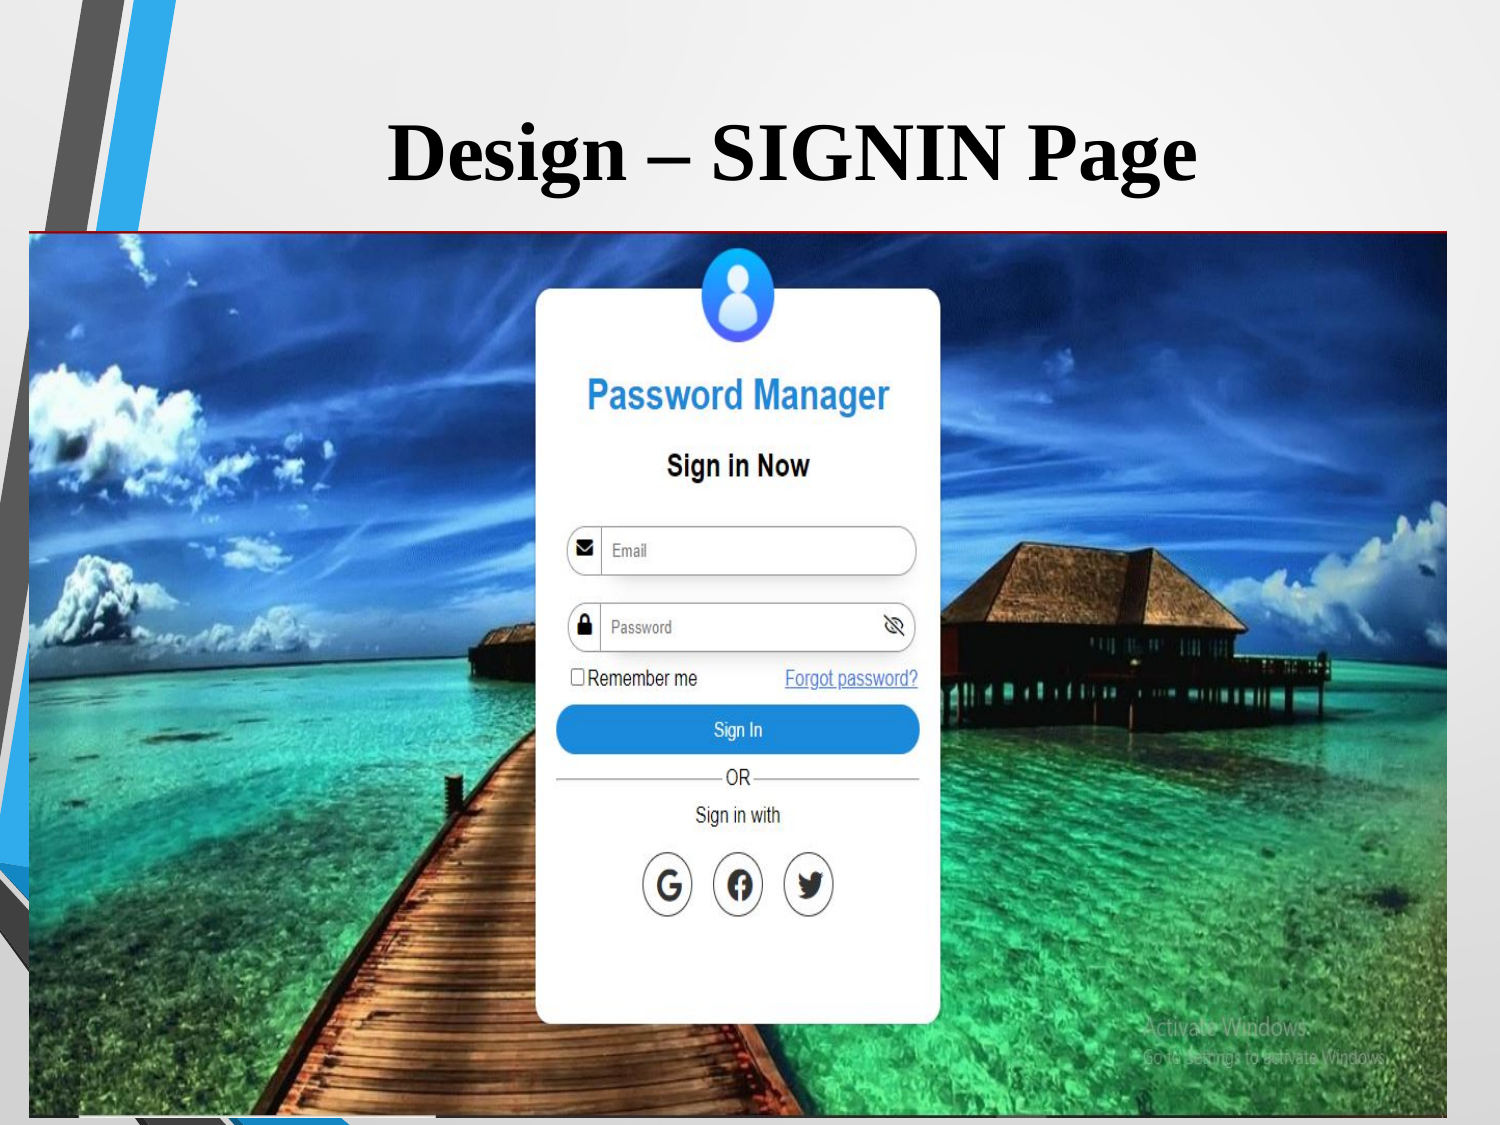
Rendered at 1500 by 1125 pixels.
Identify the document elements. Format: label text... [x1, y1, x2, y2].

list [29, 231, 1448, 1118]
title Design – SIGNIN Page [161, 75, 1425, 220]
